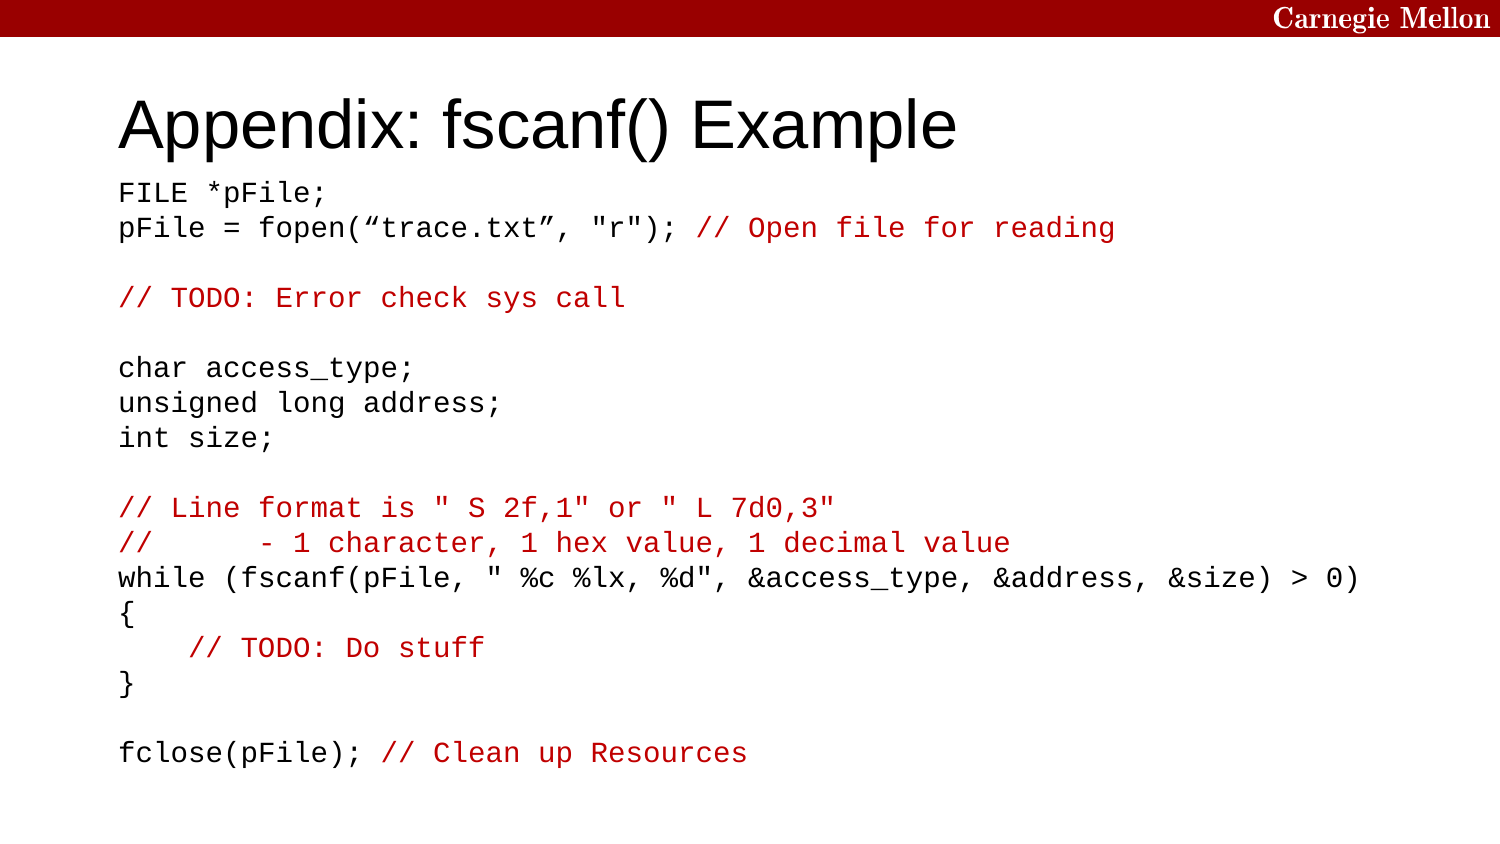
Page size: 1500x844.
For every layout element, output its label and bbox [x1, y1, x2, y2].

picture [0, 0, 1500, 844]
text_box [103, 44, 1397, 799]
